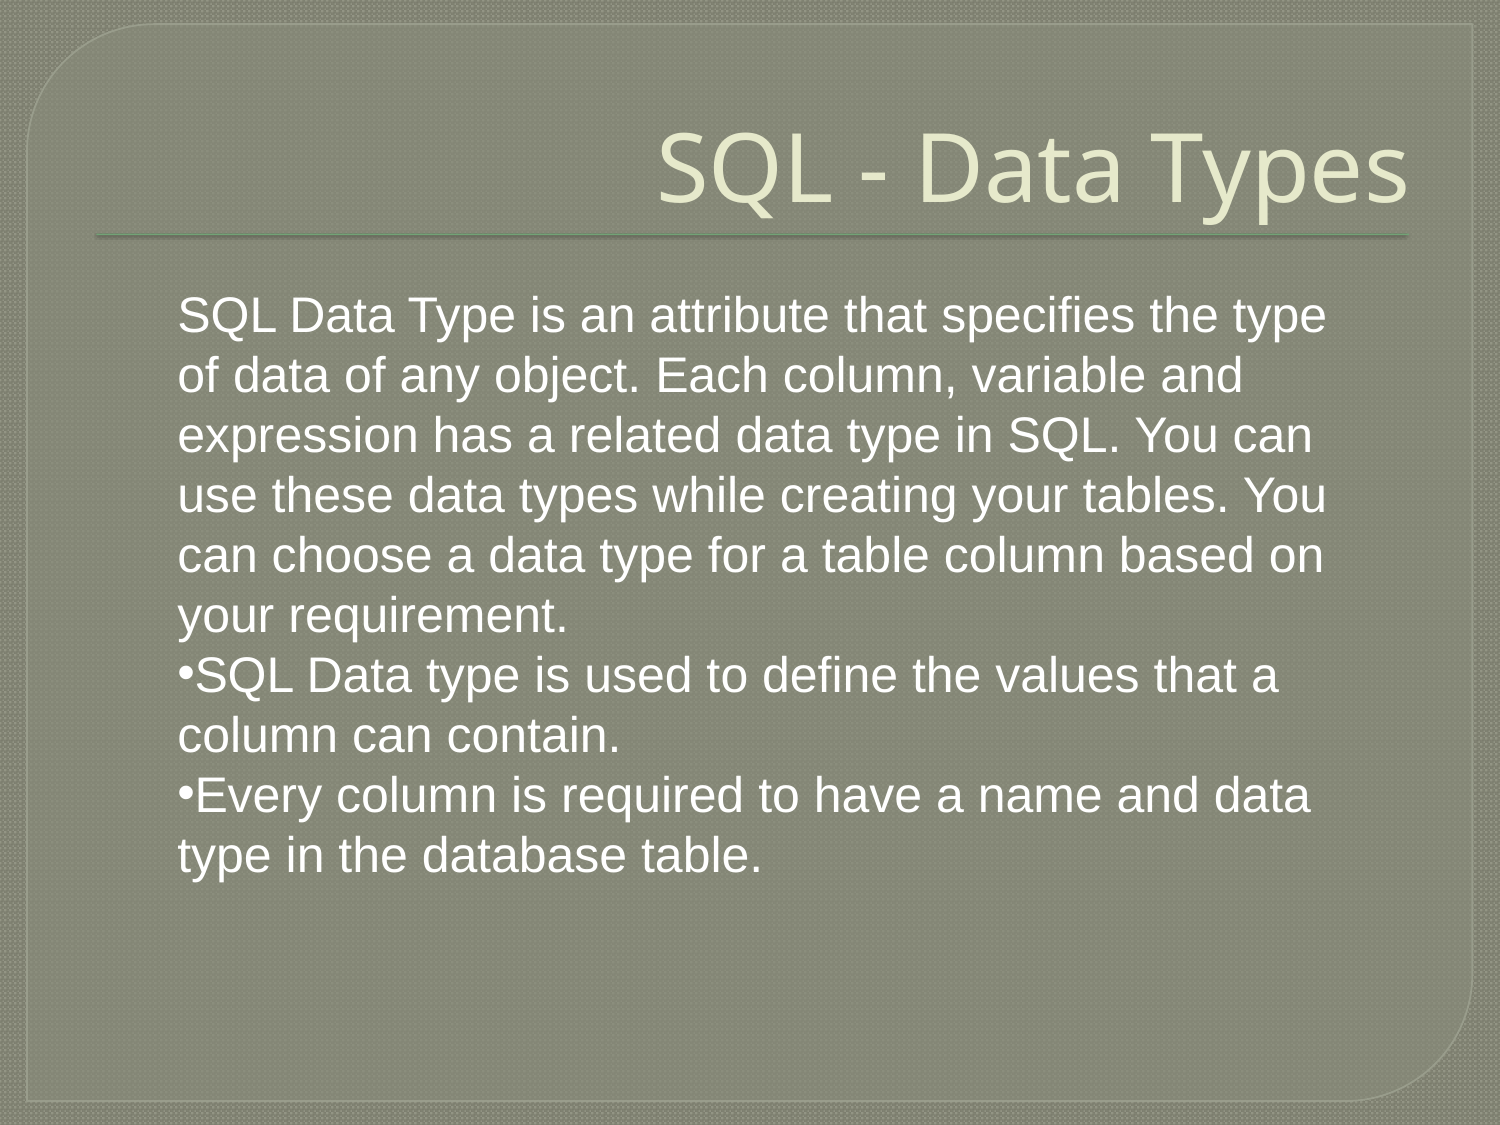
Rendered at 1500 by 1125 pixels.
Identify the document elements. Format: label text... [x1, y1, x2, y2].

title SQL - Data Types [75, 41, 1425, 229]
text_box SQL Data Type is an attribute that specifies the type of data of any object. Each column, variable and expression has a related data type in SQL. You can use these data types while creating your tables. You can choose a data type for a table column based on your requirement. SQL Data type is used to define the values that a column can contain. Every column is required to have a name and data type in the database table. [162, 274, 1350, 950]
